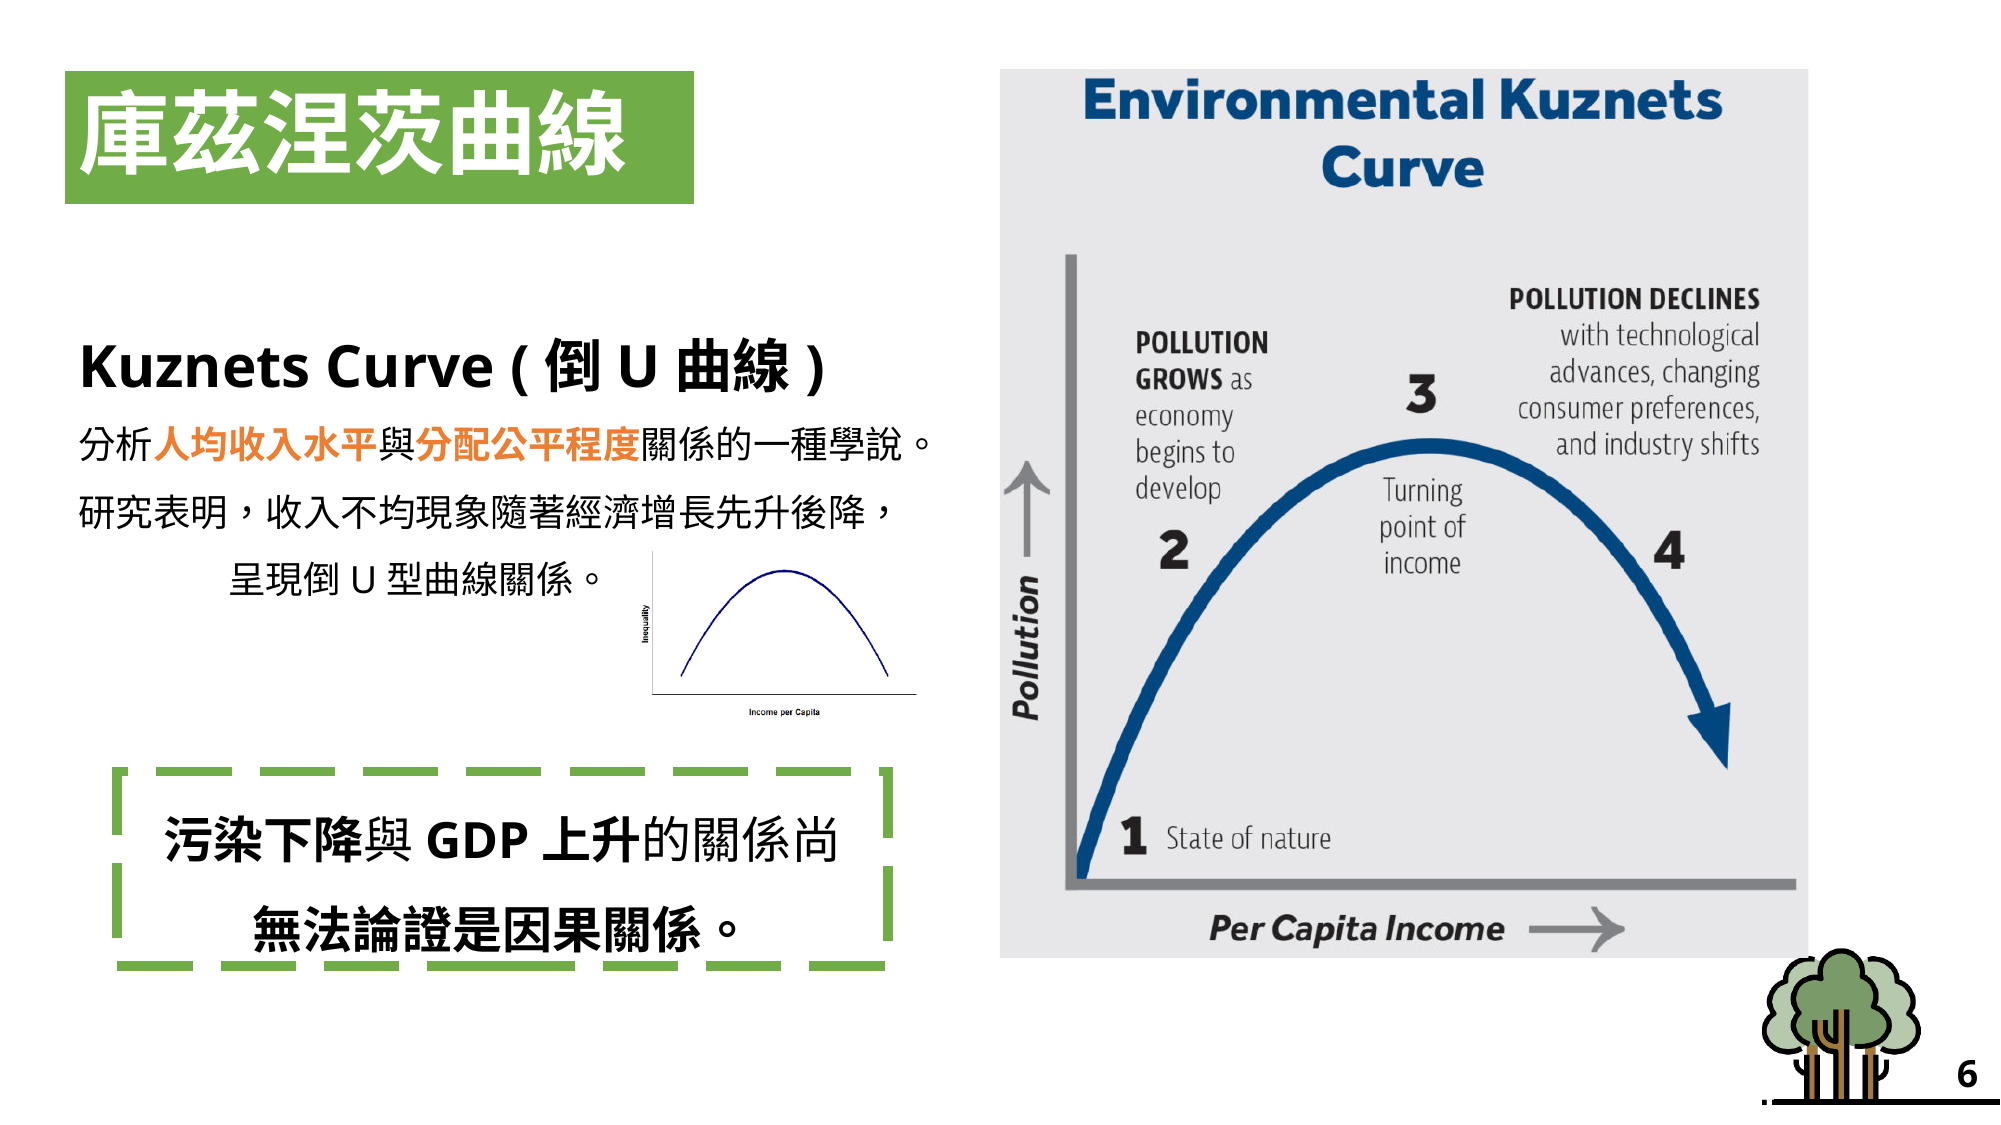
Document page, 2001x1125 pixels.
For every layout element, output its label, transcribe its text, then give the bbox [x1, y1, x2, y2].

text_box Kuznets Curve (倒U曲線) 分析人均收入水平與分配公平程度關係的一種學說。 研究表明，收入不均現象隨著經濟增長先升後降， 呈現倒U型曲線關係。 [63, 286, 999, 609]
picture [1756, 1103, 1926, 1110]
slide_number 6 [1543, 1042, 1993, 1103]
text_box 污染下降與GDP上升的關係尚 無法論證是因果關係。 [116, 770, 889, 967]
picture [633, 546, 921, 724]
picture [1756, 940, 1926, 1042]
text_box 庫茲涅茨曲線 [62, 68, 697, 207]
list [999, 69, 1809, 958]
